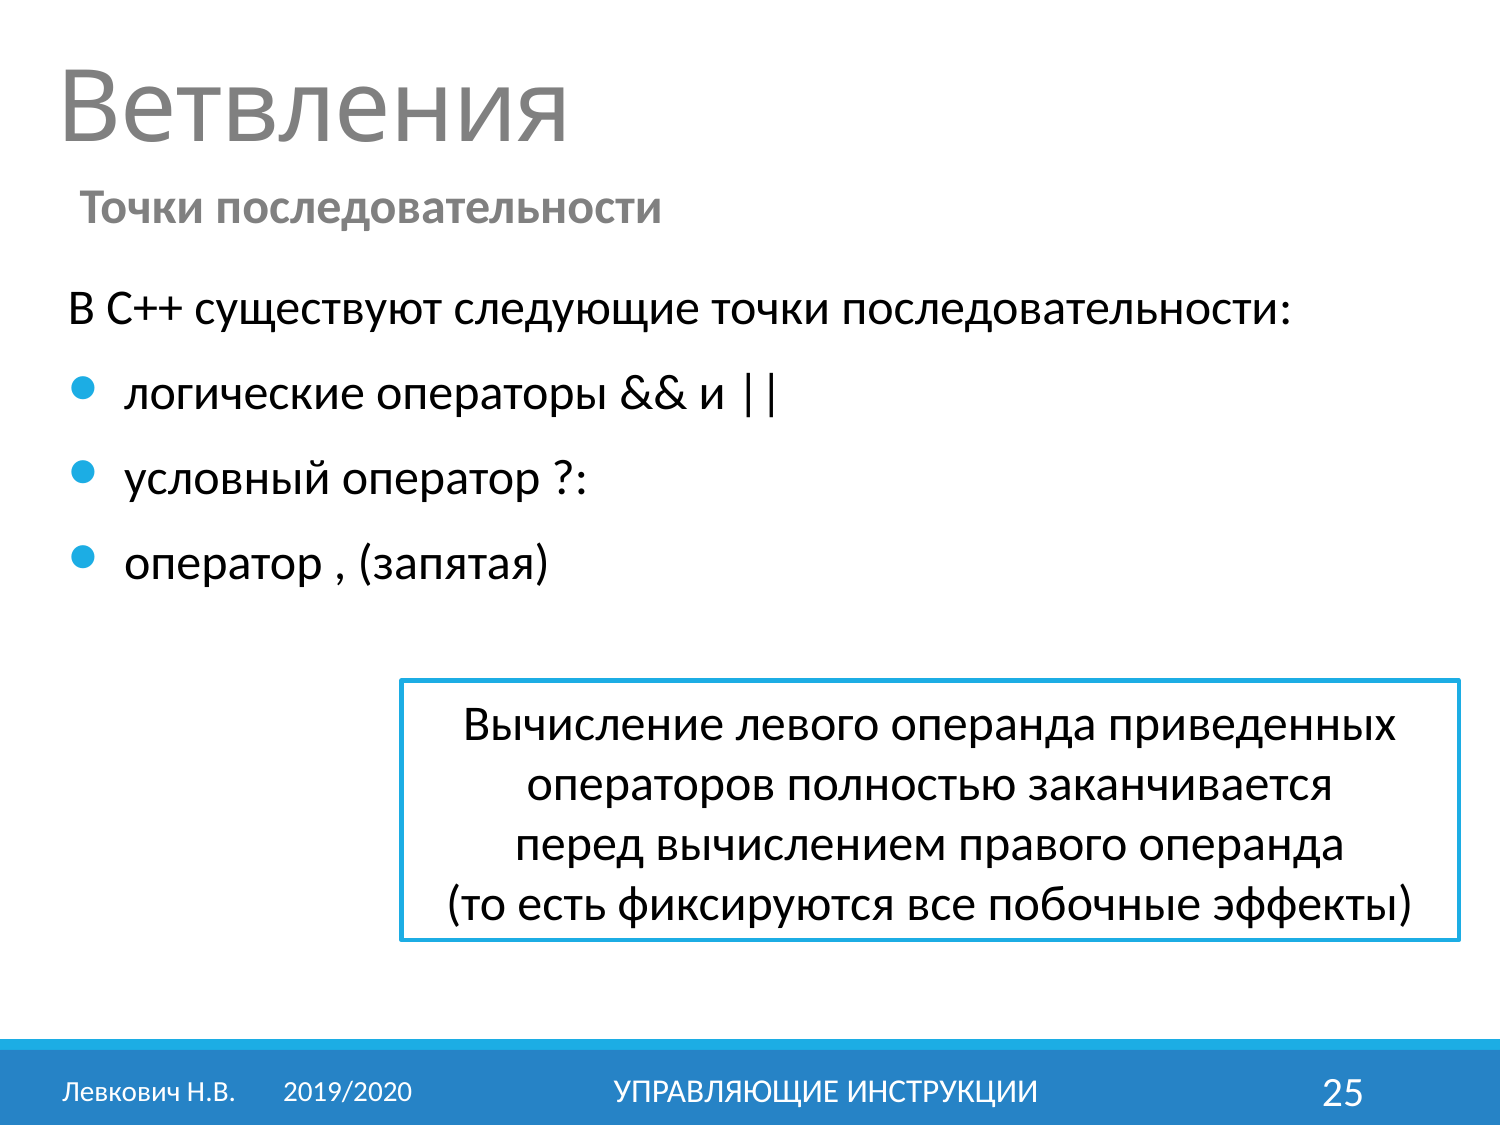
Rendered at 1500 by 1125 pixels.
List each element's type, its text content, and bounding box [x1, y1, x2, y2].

text_box Ветвления [41, 30, 1471, 192]
text_box Вычисление левого операнда приведенных операторов полностью заканчивается перед вычислением правого операнда (то есть фиксируются все побочные эффекты) [400, 679, 1460, 942]
text_box В С++ существуют следующие точки последовательности: логические операторы && и || условный оператор ?: оператор , (запятая) [53, 267, 1471, 597]
text_box Точки последовательности [64, 172, 1430, 255]
slide_number 25 [1218, 1059, 1380, 1120]
slide_number Левкович Н.В. 2019/2020 [47, 1059, 440, 1120]
footer Управляющие инструкции [453, 1059, 1199, 1120]
